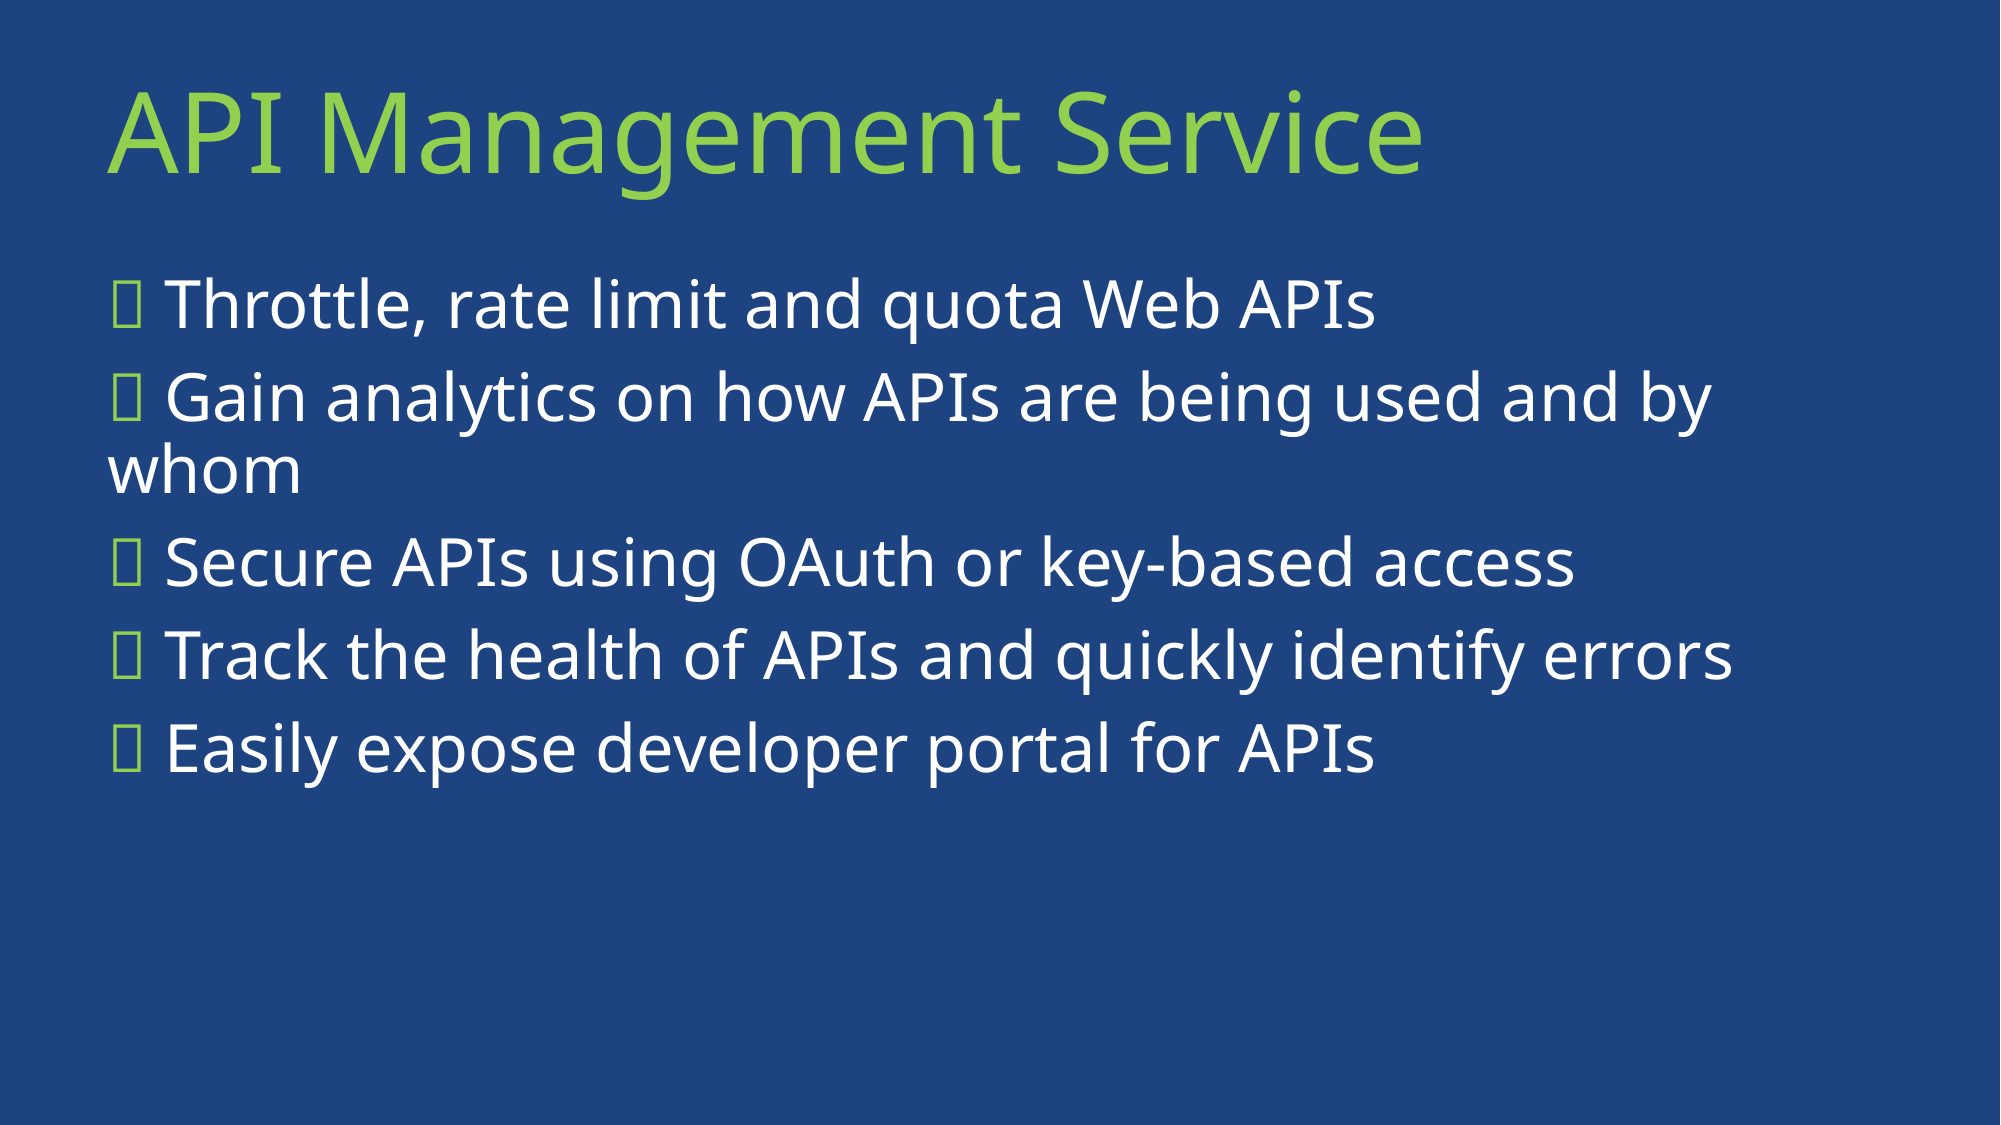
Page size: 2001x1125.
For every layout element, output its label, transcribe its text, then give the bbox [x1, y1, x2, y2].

list  Throttle, rate limit and quota Web APIs  Gain analytics on how APIs are being used and by whom  Secure APIs using OAuth or key-based access  Track the health of APIs and quickly identify errors  Easily expose developer portal for APIs [92, 263, 1910, 989]
title API Management Service [92, 68, 1910, 227]
